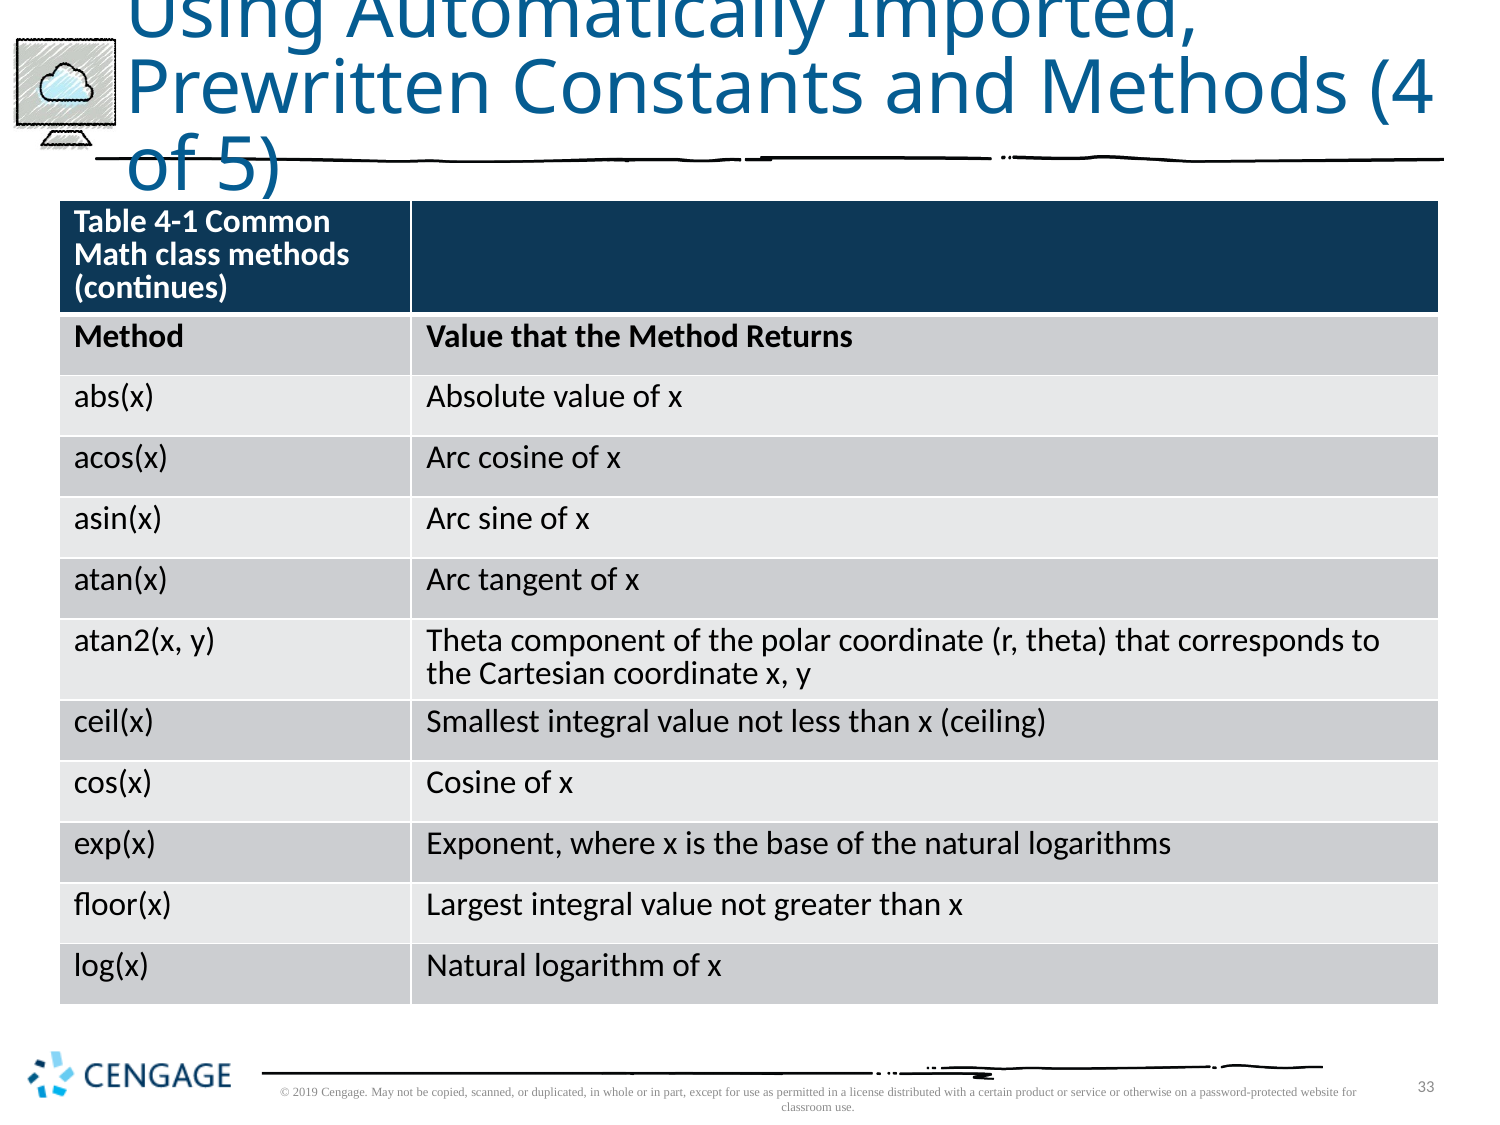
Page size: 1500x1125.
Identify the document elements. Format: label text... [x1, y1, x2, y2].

table_cell acos(x) [60, 437, 410, 496]
table_cell Value that the Method Returns [412, 317, 1438, 375]
table_cell ceil(x) [60, 701, 410, 760]
table_cell Arc sine of x [412, 498, 1438, 557]
table_cell exp(x) [60, 823, 410, 882]
table_cell Theta component of the polar coordinate (r, theta) that corresponds to the Cartesian coordinate x, y [412, 620, 1438, 699]
picture [7, 1037, 244, 1111]
table_header [412, 201, 1438, 312]
table_cell Natural logarithm of x [412, 944, 1438, 1004]
table_cell Smallest integral value not less than x (ceiling) [412, 701, 1438, 760]
picture [95, 155, 1444, 163]
table_cell Largest integral value not greater than x [412, 884, 1438, 943]
title Using Automatically Imported, Prewritten Constants and Methods (4 of 5) [125, 43, 1442, 139]
table_cell cos(x) [60, 762, 410, 821]
table_cell Arc tangent of x [412, 559, 1438, 618]
table_cell Absolute value of x [412, 376, 1438, 435]
table_cell Arc cosine of x [412, 437, 1438, 496]
table_cell log(x) [60, 944, 410, 1004]
picture [261, 1064, 1323, 1079]
table_cell atan2(x, y) [60, 620, 410, 699]
table_cell atan(x) [60, 559, 410, 618]
table_cell floor(x) [60, 884, 410, 943]
table_cell Method [60, 317, 410, 375]
table_header Table 4-1 Common Math class methods (continues) [60, 201, 410, 312]
table_cell Cosine of x [412, 762, 1438, 821]
table_cell Exponent, where x is the base of the natural logarithms [412, 823, 1438, 882]
table_cell abs(x) [60, 376, 410, 435]
footer © 2019 Cengage. May not be copied, scanned, or duplicated, in whole or in part, except for use as permitted in a license distributed with a certain product or service or otherwise on a password-protected website for classroom use. [261, 1079, 1375, 1120]
table_cell asin(x) [60, 498, 410, 557]
picture [12, 36, 117, 151]
